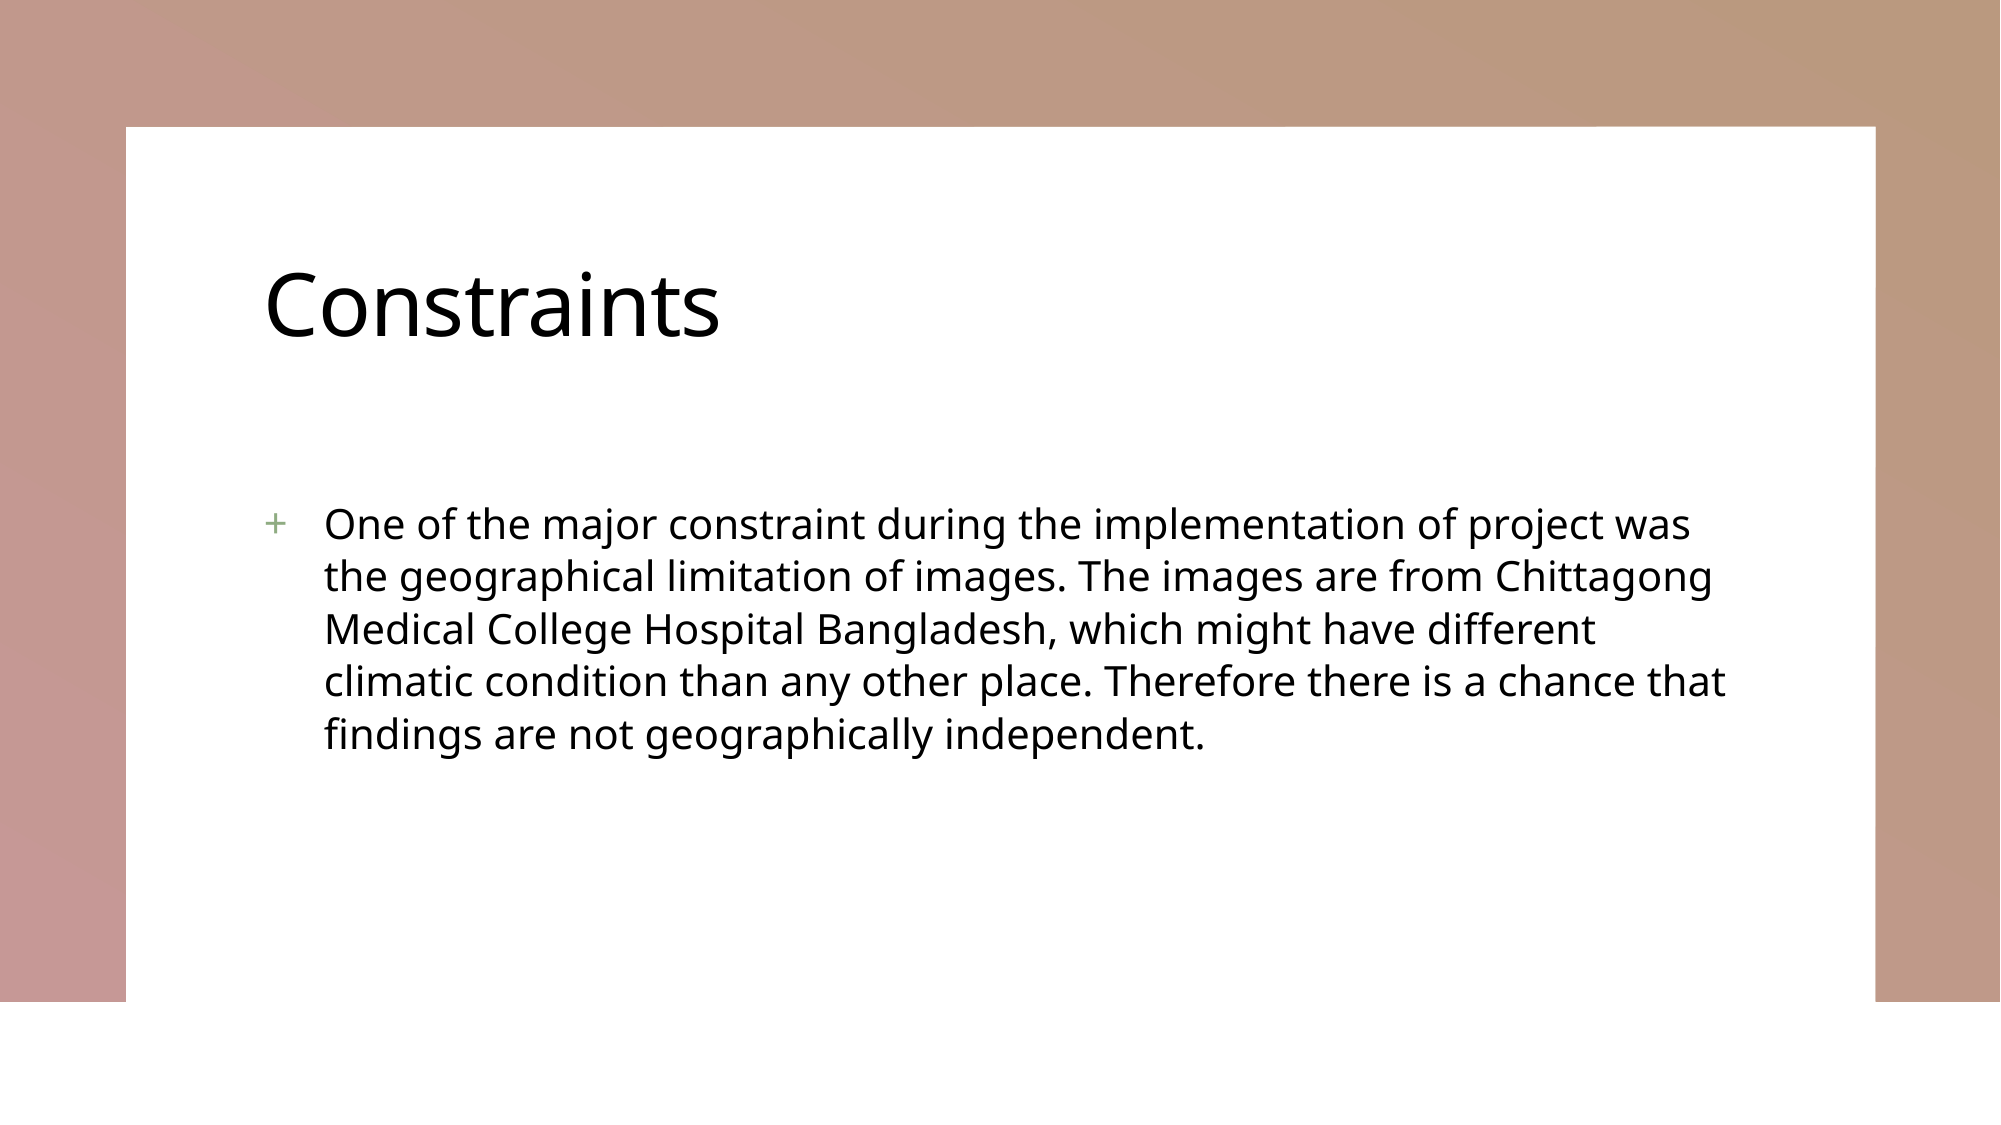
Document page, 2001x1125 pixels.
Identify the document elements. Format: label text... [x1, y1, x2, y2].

title Constraints [248, 248, 1749, 470]
list One of the major constraint during the implementation of project was the geographical limitation of images. The images are from Chittagong Medical College Hospital Bangladesh, which might have different climatic condition than any other place. Therefore there is a chance that findings are not geographically independent. [248, 487, 1749, 1001]
